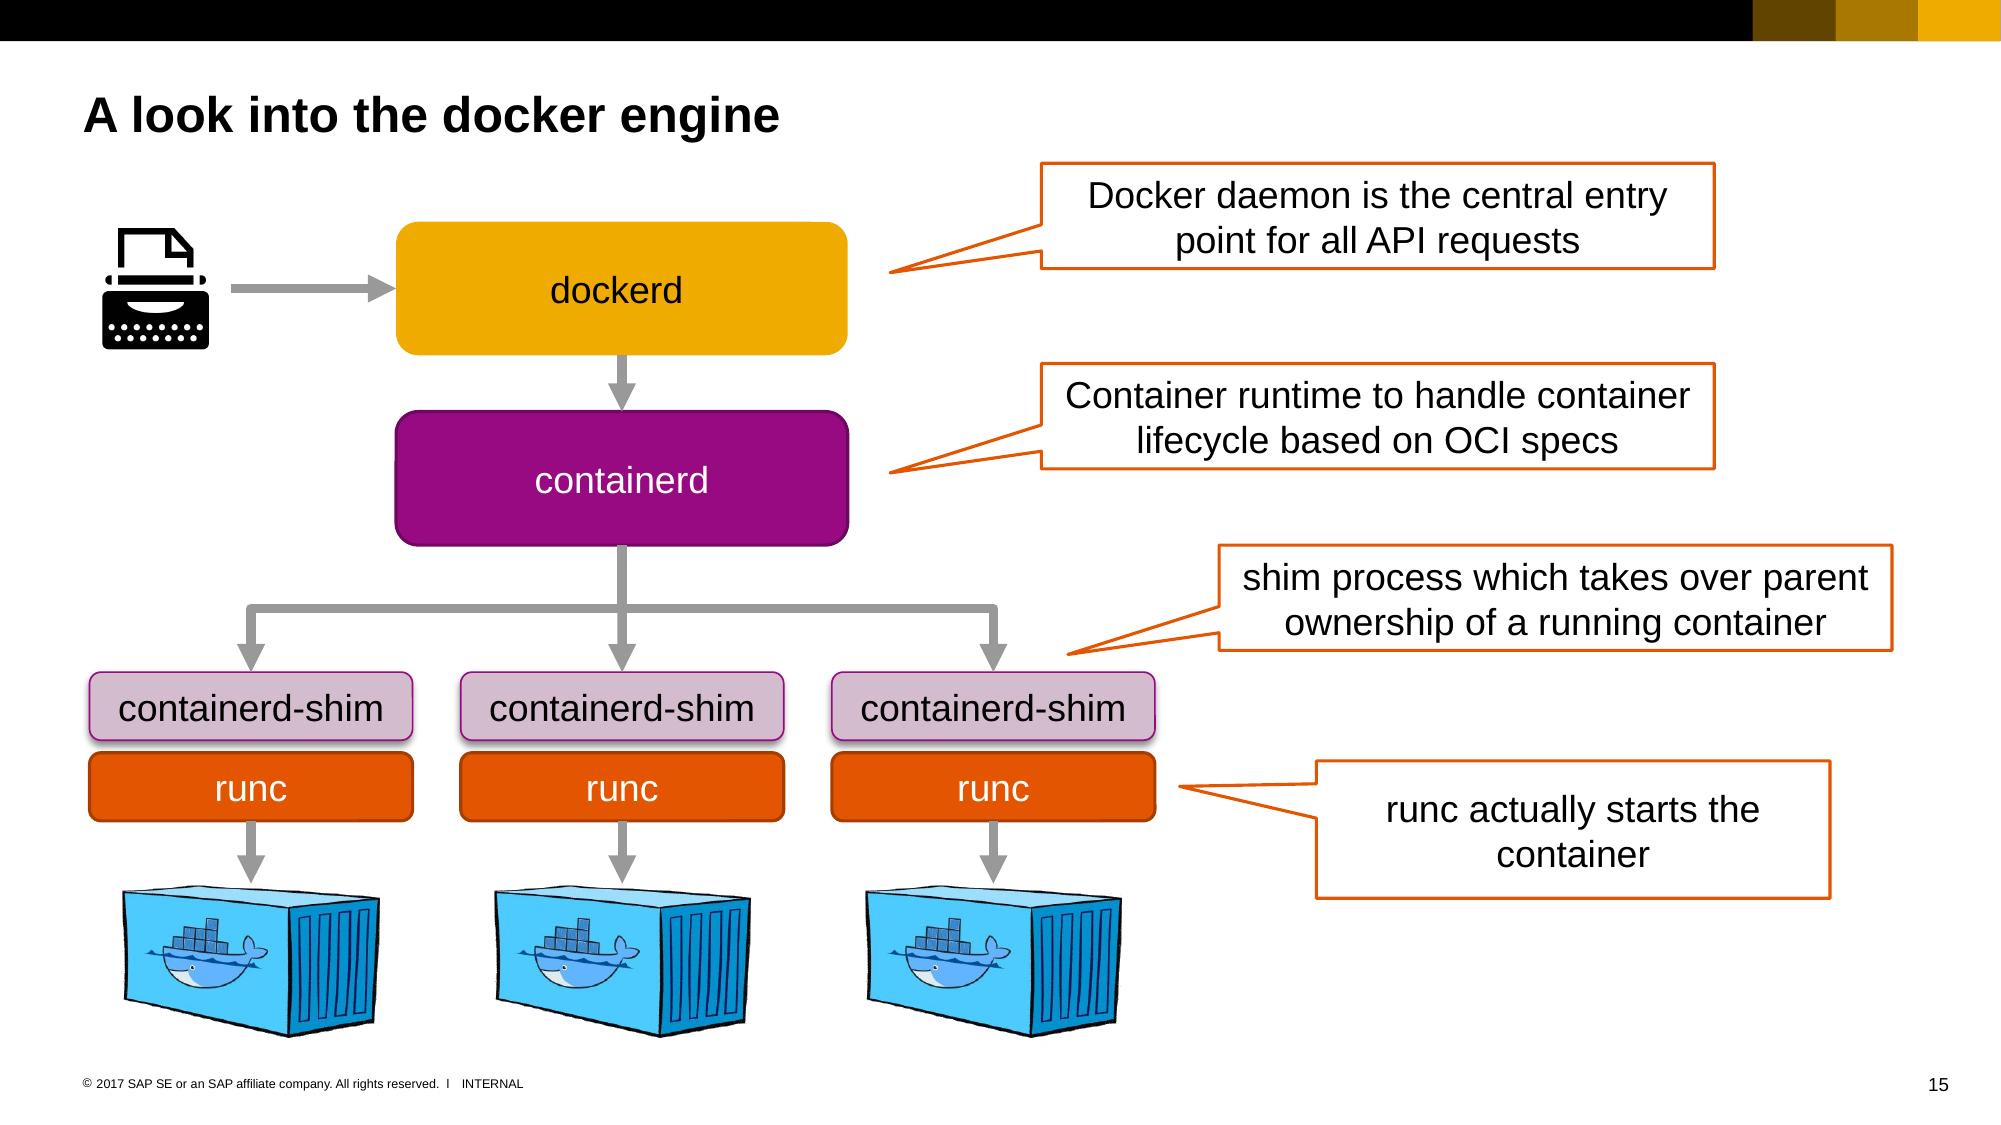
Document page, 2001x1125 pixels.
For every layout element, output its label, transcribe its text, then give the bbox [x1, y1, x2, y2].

title A look into the docker engine [82, 82, 1918, 144]
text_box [743, 422, 872, 795]
picture [120, 883, 382, 1040]
text_box shim process which takes over parent ownership of a running container [1066, 543, 1894, 656]
text_box containerd-shim [877, 671, 1156, 742]
picture [862, 883, 1124, 1040]
text_box runc [830, 751, 1157, 823]
text_box containerd-shim [505, 671, 738, 742]
text_box runc actually starts the container [1178, 759, 1832, 900]
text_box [372, 422, 501, 795]
picture [491, 883, 753, 1040]
text_box runc [459, 752, 786, 823]
text_box Container runtime to handle container lifecycle based on OCI specs [888, 361, 1716, 475]
text_box dockerd [396, 221, 848, 356]
text_box containerd [398, 409, 846, 547]
picture [80, 213, 231, 364]
text_box Docker daemon is the central entry point for all API requests [888, 161, 1716, 275]
text_box runc [87, 751, 415, 823]
text_box containerd-shim [88, 671, 366, 742]
